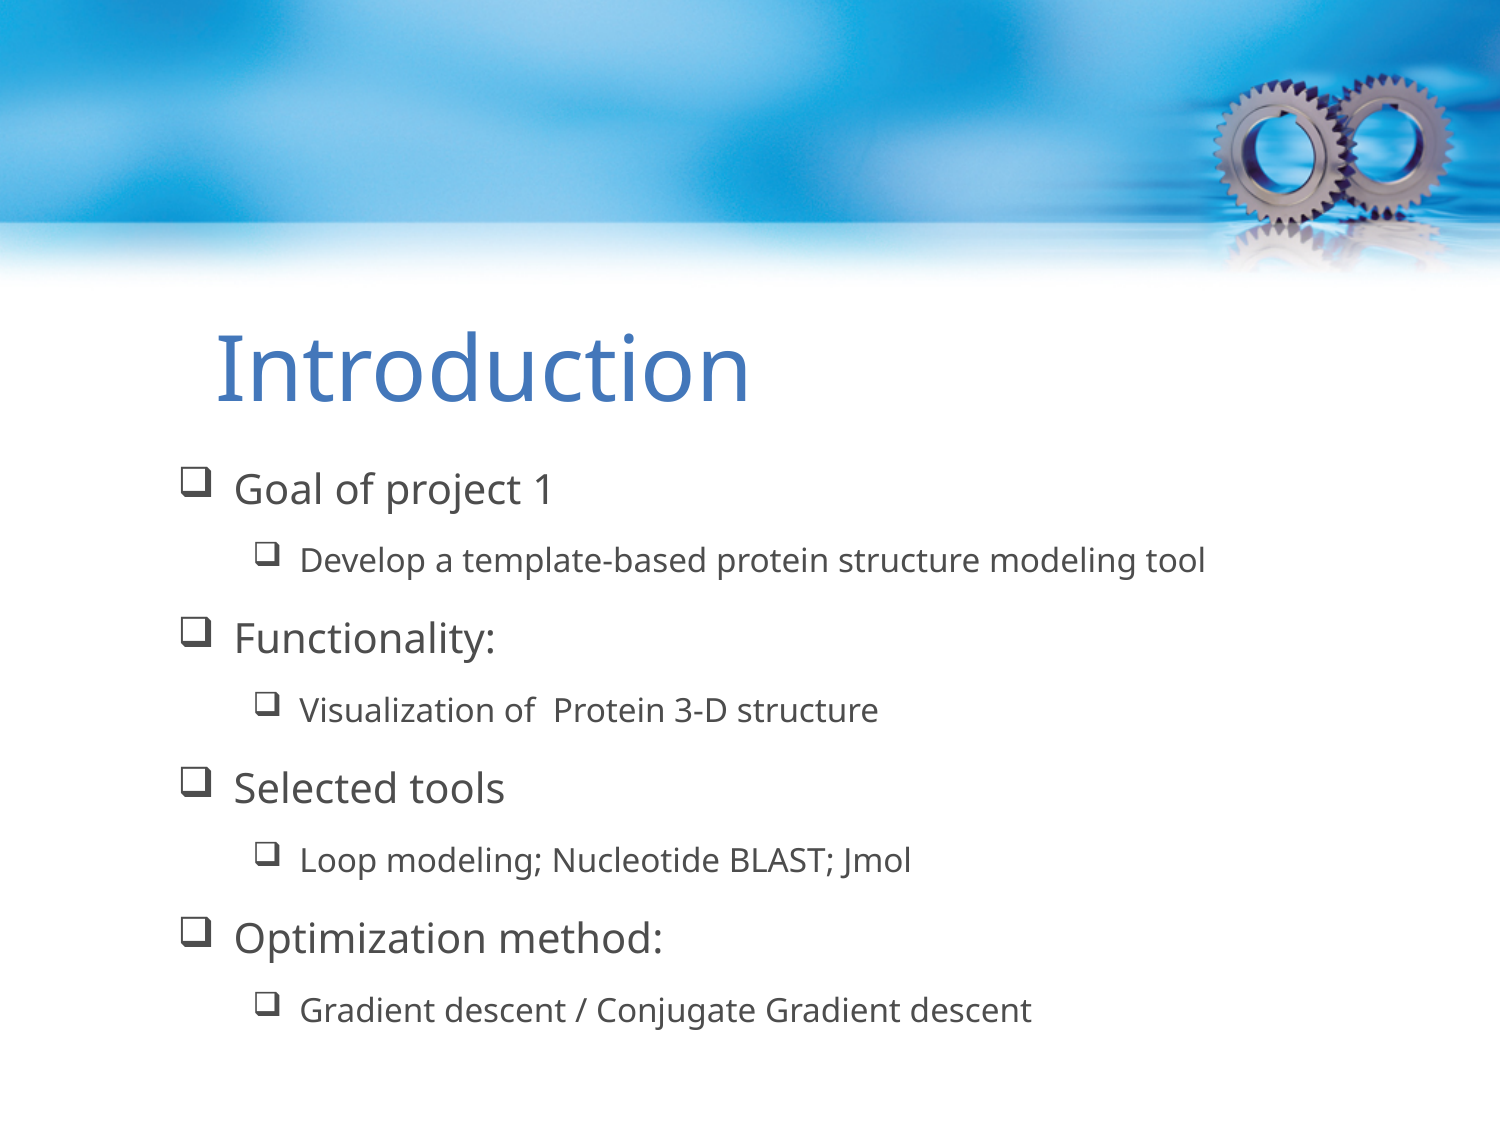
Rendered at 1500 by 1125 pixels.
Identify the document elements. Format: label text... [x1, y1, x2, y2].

picture [0, 0, 1500, 1125]
list Goal of project 1 Develop a template-based protein structure modeling tool Functionality: Visualization of Protein 3-D structure Selected tools Loop modeling; Nucleotide BLAST; Jmol Optimization method: Gradient descent / Conjugate Gradient descent [162, 429, 1400, 1125]
title Introduction [200, 299, 1363, 429]
